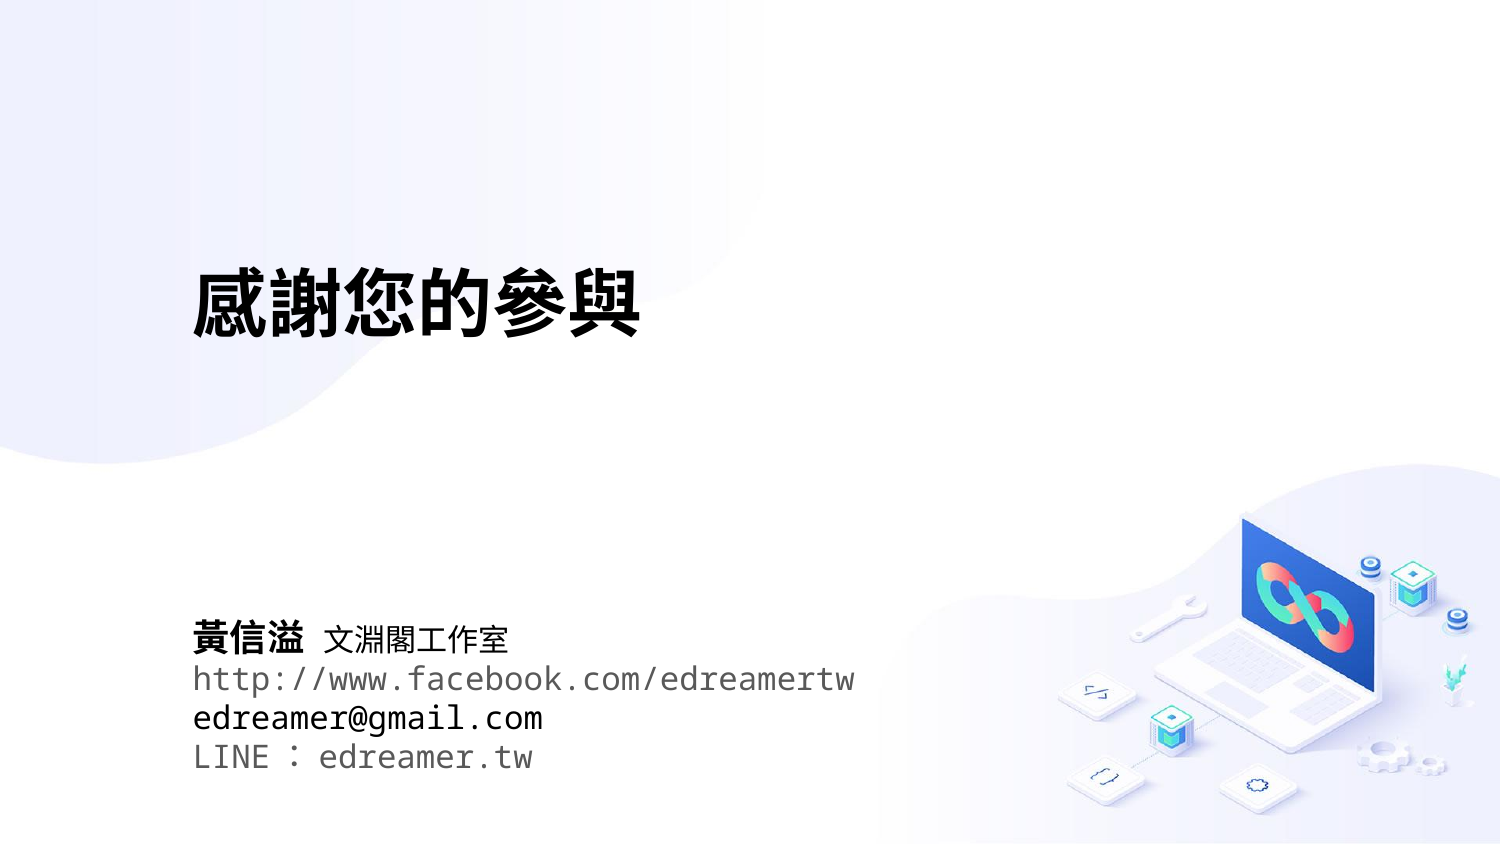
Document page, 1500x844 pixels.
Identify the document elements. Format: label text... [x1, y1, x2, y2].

list 黃信溢 文淵閣工作室 http://www.facebook.com/edreamertw edreamer@gmail.com LINE：edreamer.tw [181, 611, 926, 787]
picture [0, 0, 1500, 844]
title 感謝您的參與 [181, 238, 1315, 377]
